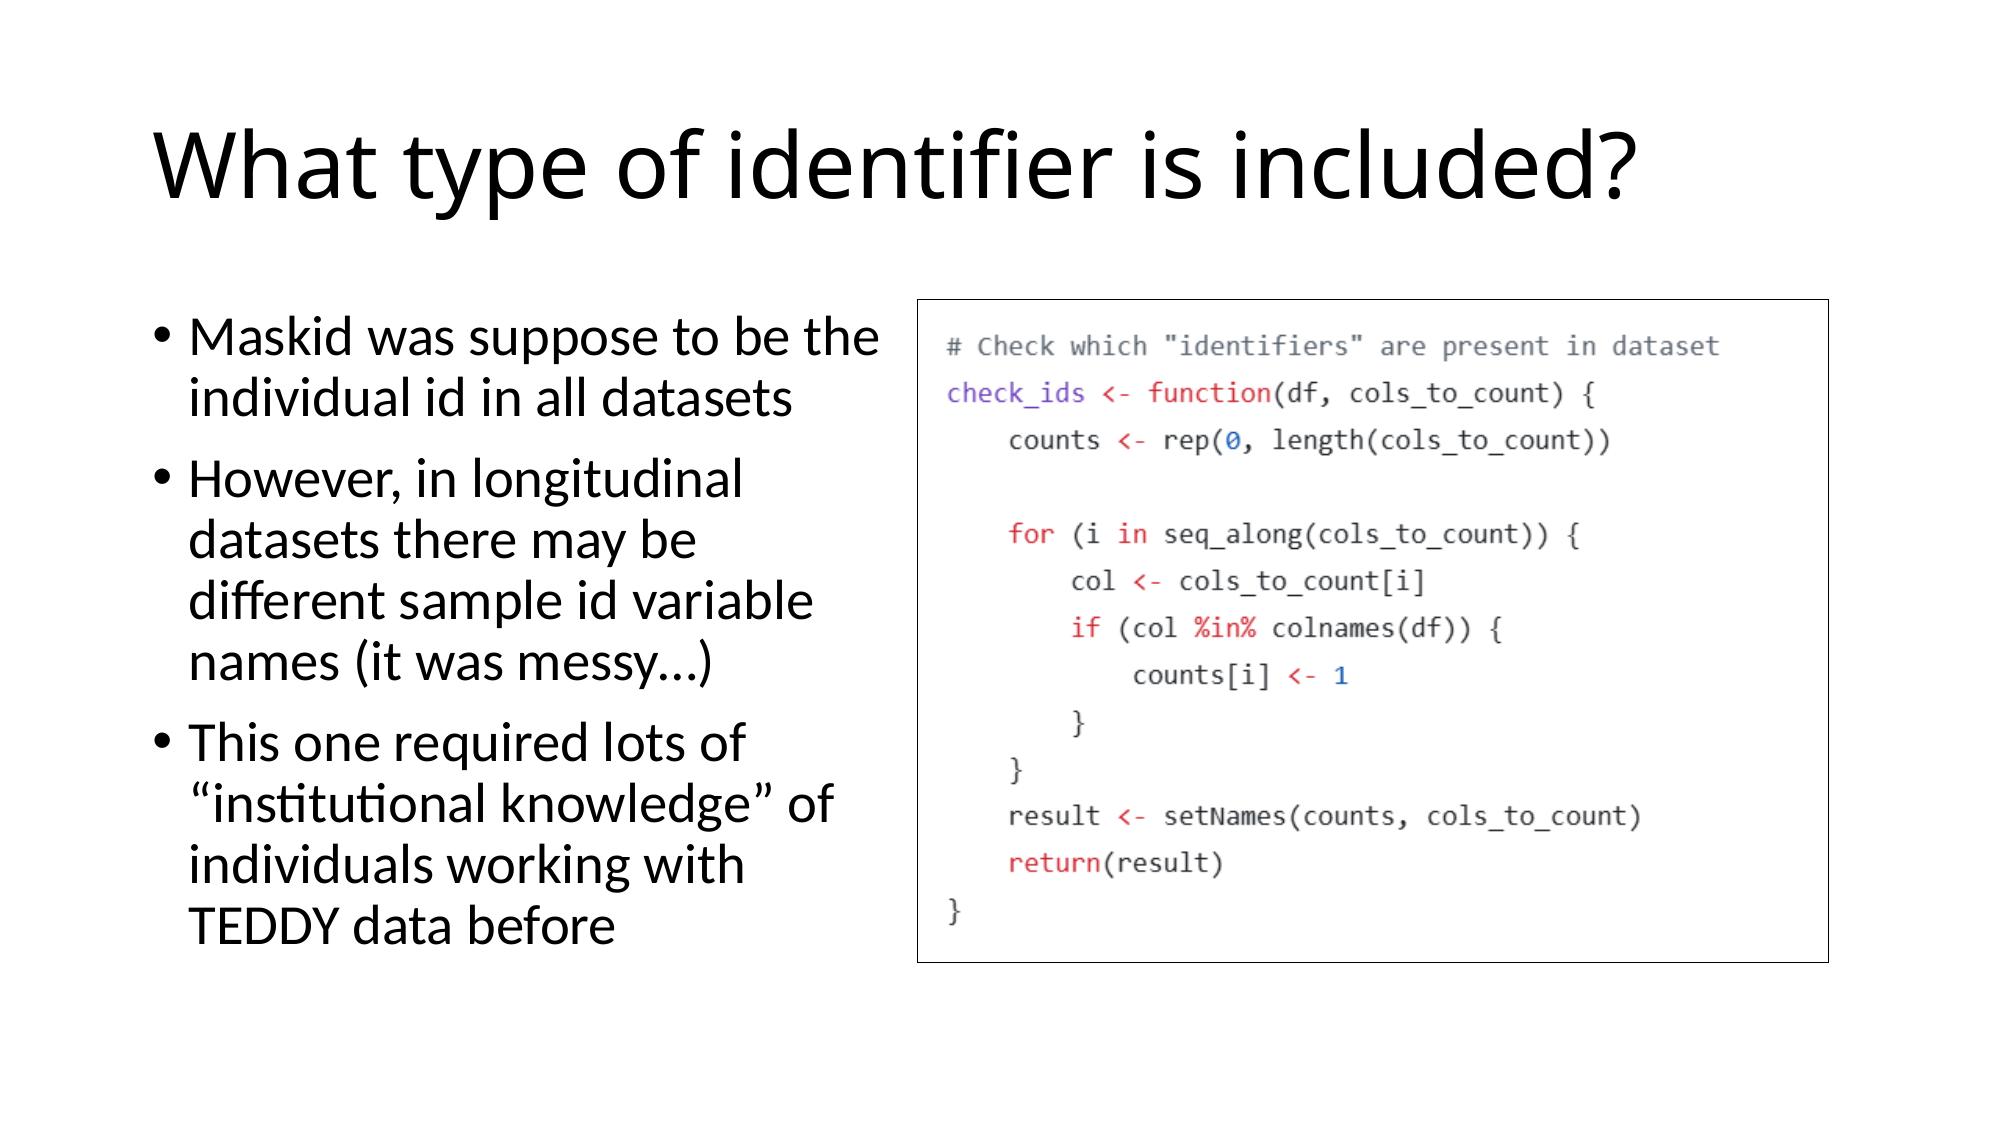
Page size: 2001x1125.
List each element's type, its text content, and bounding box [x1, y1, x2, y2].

title What type of identifier is included? [137, 59, 1863, 278]
picture [917, 299, 1829, 963]
list Maskid was suppose to be the individual id in all datasets However, in longitudinal datasets there may be different sample id variable names (it was messy…) This one required lots of “institutional knowledge” of individuals working with TEDDY data before [137, 299, 911, 1014]
